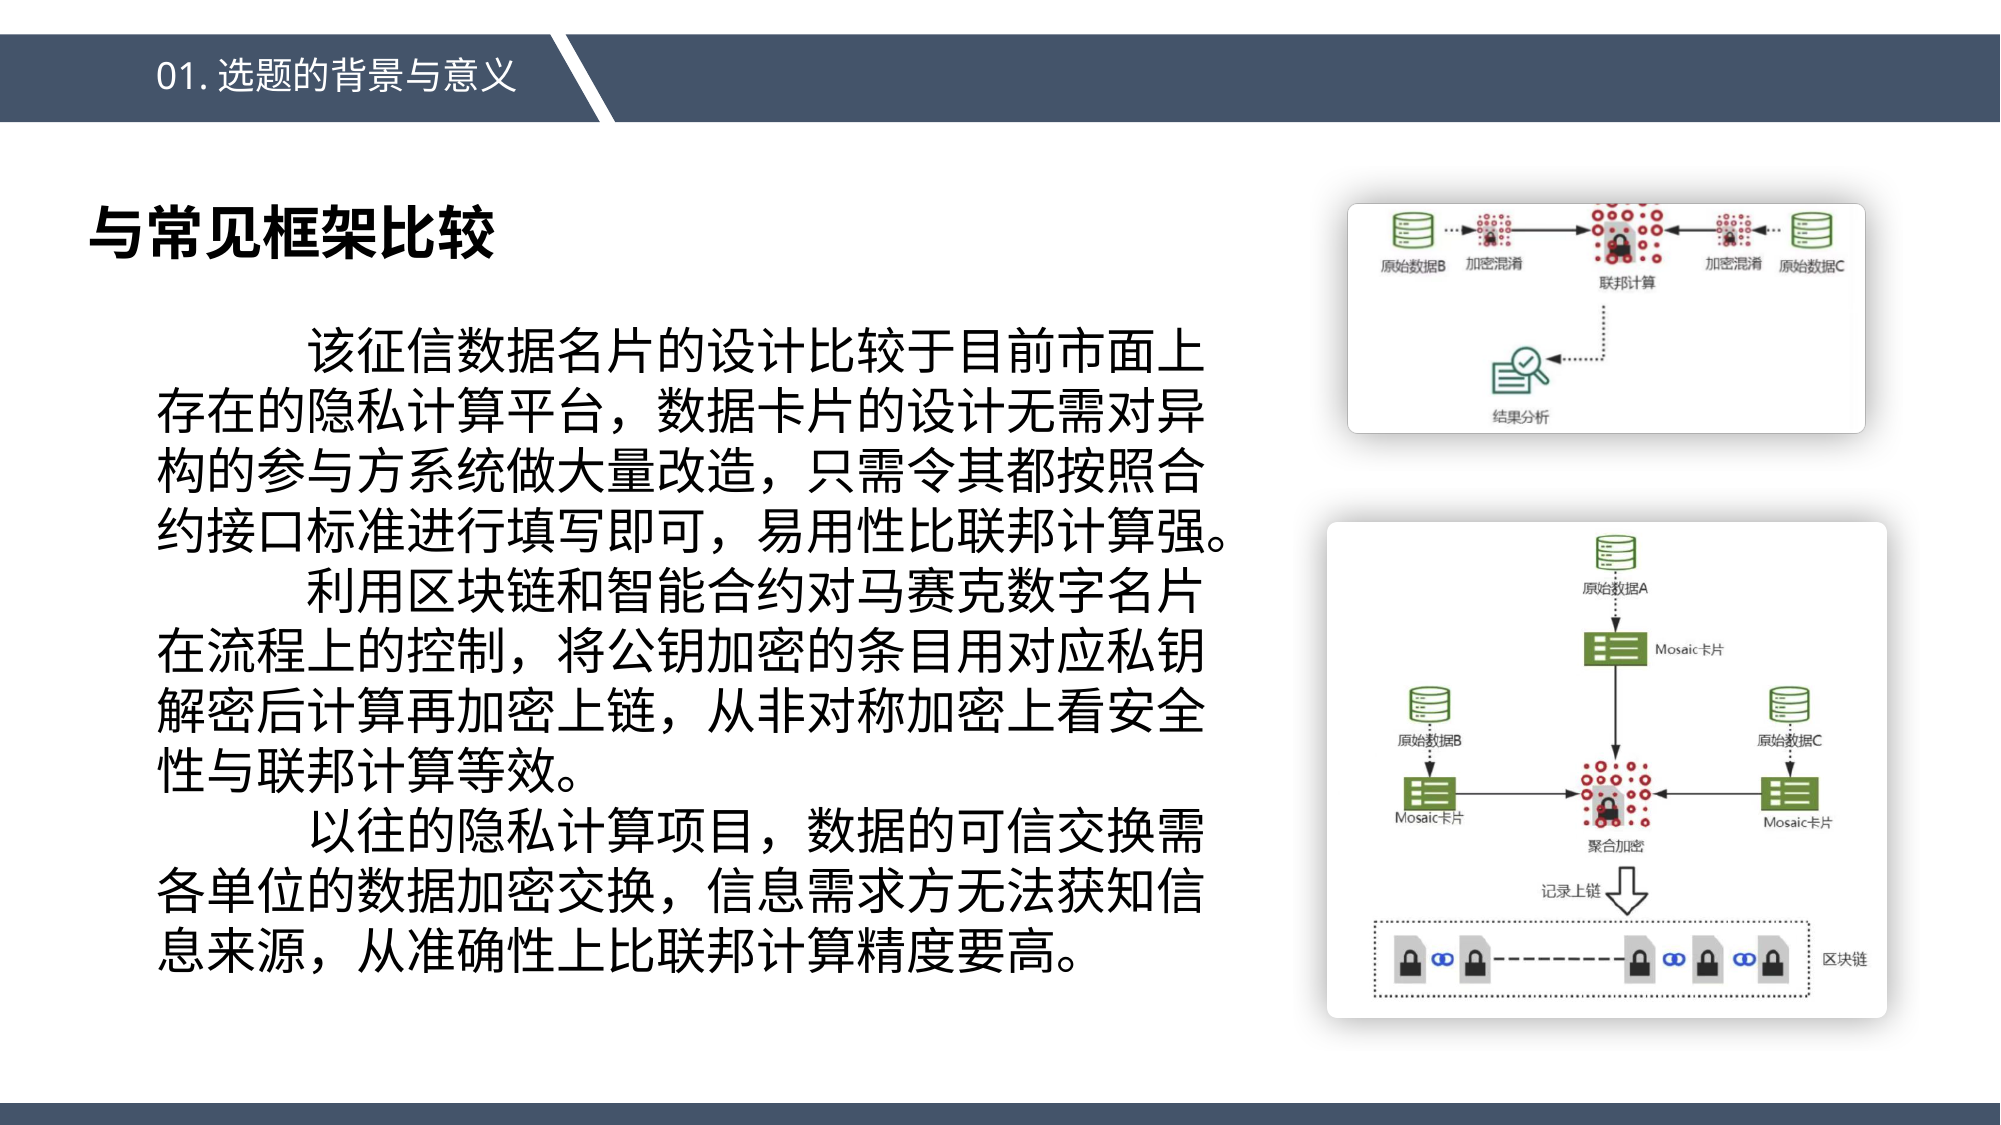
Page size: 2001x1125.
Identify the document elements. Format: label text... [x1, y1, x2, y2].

picture [1293, 488, 1920, 1051]
text_box [563, 33, 2000, 124]
text_box 01.选题的背景与意义 [0, 44, 744, 105]
text_box 与常见框架比较 [72, 188, 511, 274]
text_box [0, 1102, 2000, 1125]
picture [1310, 166, 1903, 471]
text_box 该征信数据名片的设计比较于目前市面上存在的隐私计算平台，数据卡片的设计无需对异构的参与方系统做大量改造，只需令其都按照合约接口标准进行填写即可，易用性比联邦计算强。 利用区块链和智能合约对马赛克数字名片在流程上的控制，将公钥加密的条目用对应私钥解密后计算再加密上链，从非对称加密上看安全性与联邦计算等效。 以往的隐私计算项目，数据的可信交换需各单位的数据加密交换，信息需求方无法获知信息来源，从准确性上比联邦计算精度要高。 [141, 312, 1234, 988]
text_box [0, 33, 557, 44]
text_box [0, 105, 602, 124]
